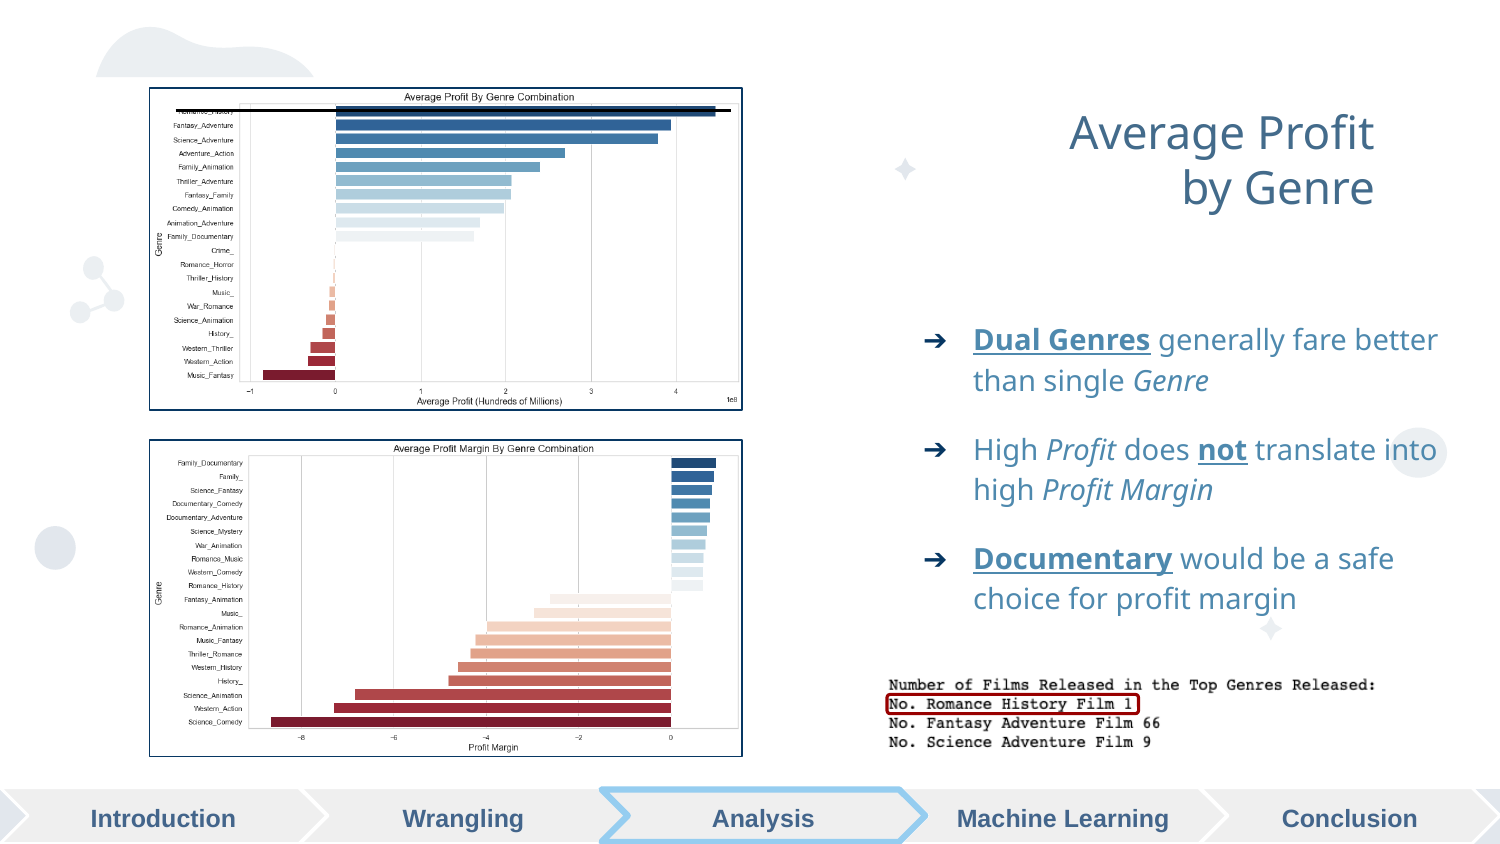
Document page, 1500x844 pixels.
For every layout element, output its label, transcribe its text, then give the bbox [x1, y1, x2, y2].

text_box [0, 787, 1500, 844]
picture [150, 88, 742, 410]
picture [150, 440, 742, 757]
title Average Profit by Genre [883, 88, 1390, 270]
picture [882, 673, 1391, 757]
list Dual Genres generally fare better than single Genre High Profit does not translate into high Profit Margin Documentary would be a safe choice for profit margin [883, 270, 1474, 663]
